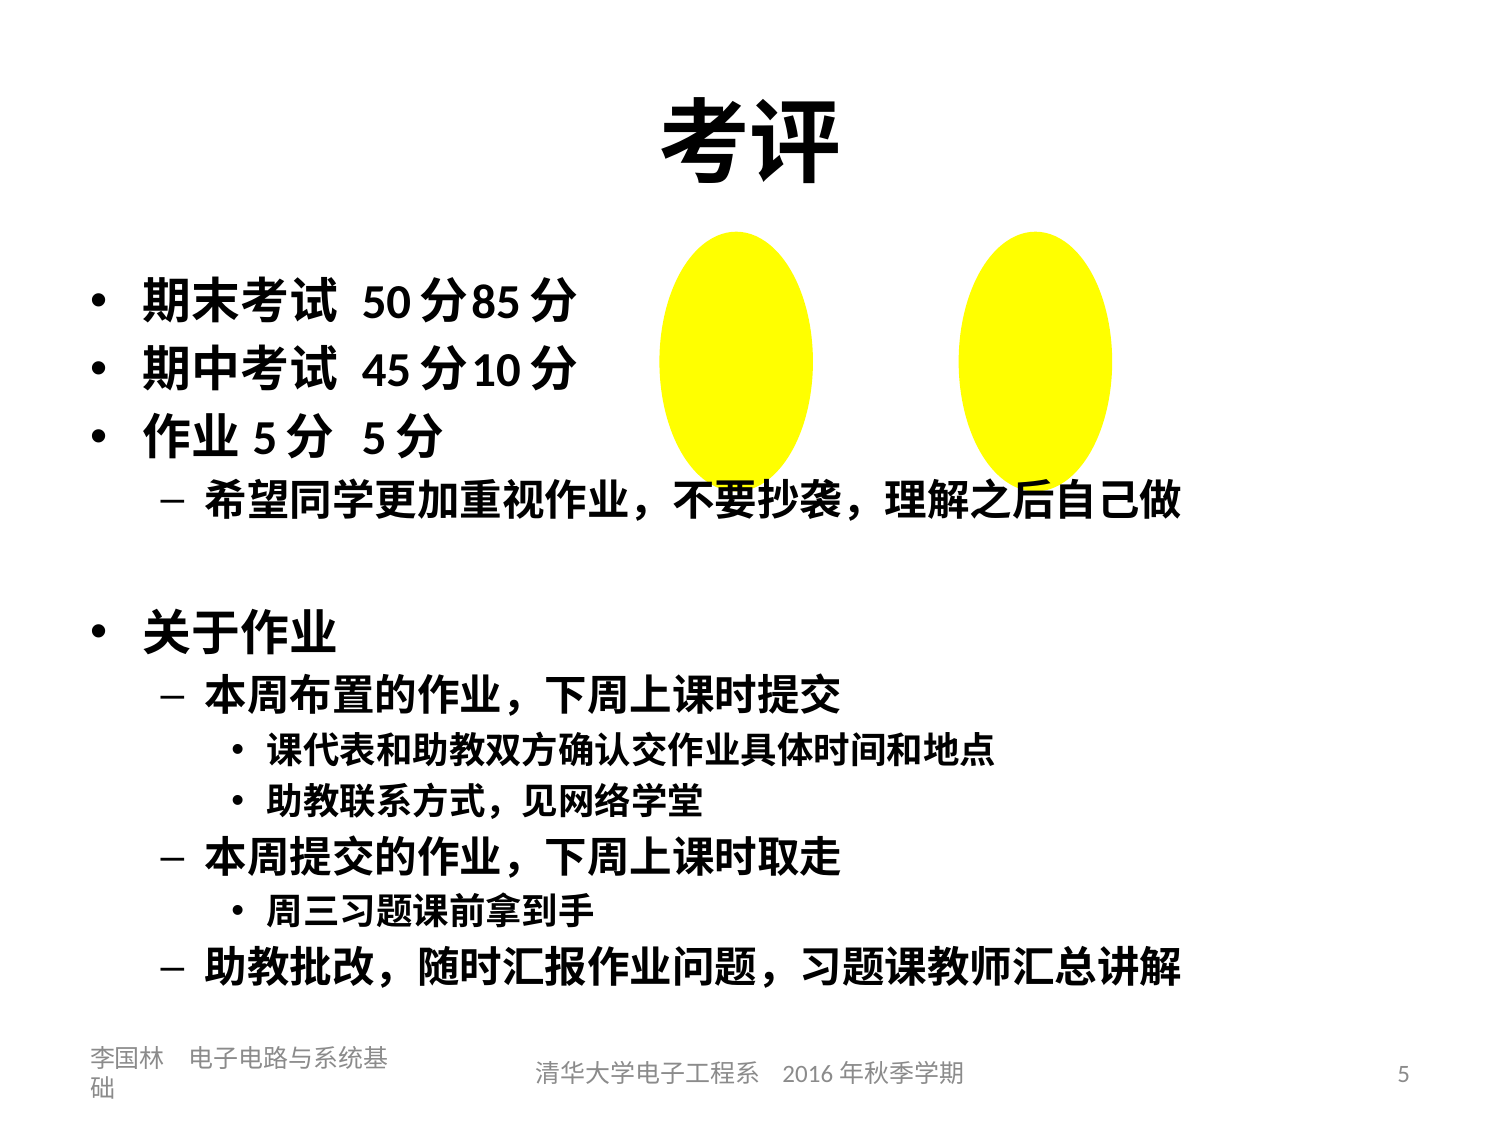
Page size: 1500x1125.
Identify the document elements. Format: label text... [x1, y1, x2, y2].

text_box [983, 233, 1088, 262]
text_box [684, 233, 789, 262]
footer 清华大学电子工程系 2016年秋季学期 [512, 1042, 988, 1103]
title 考评 [75, 45, 1425, 233]
slide_number 5 [1074, 1042, 1425, 1103]
slide_number 李国林 电子电路与系统基础 [75, 1042, 425, 1103]
list 期末考试 50分 85分 期中考试 45分 10分 作业 5分 5分 希望同学更加重视作业，不要抄袭，理解之后自己做 关于作业 本周布置的作业，下周上课时提交 课代表和助教双方确认交作业具体时间和地点 助教联系方式，见网络学堂 本周提交的作业，下周上课时取走 周三习题课前拿到手 助教批改，随时汇报作业问题，习题课教师汇总讲解 [75, 262, 1425, 1005]
